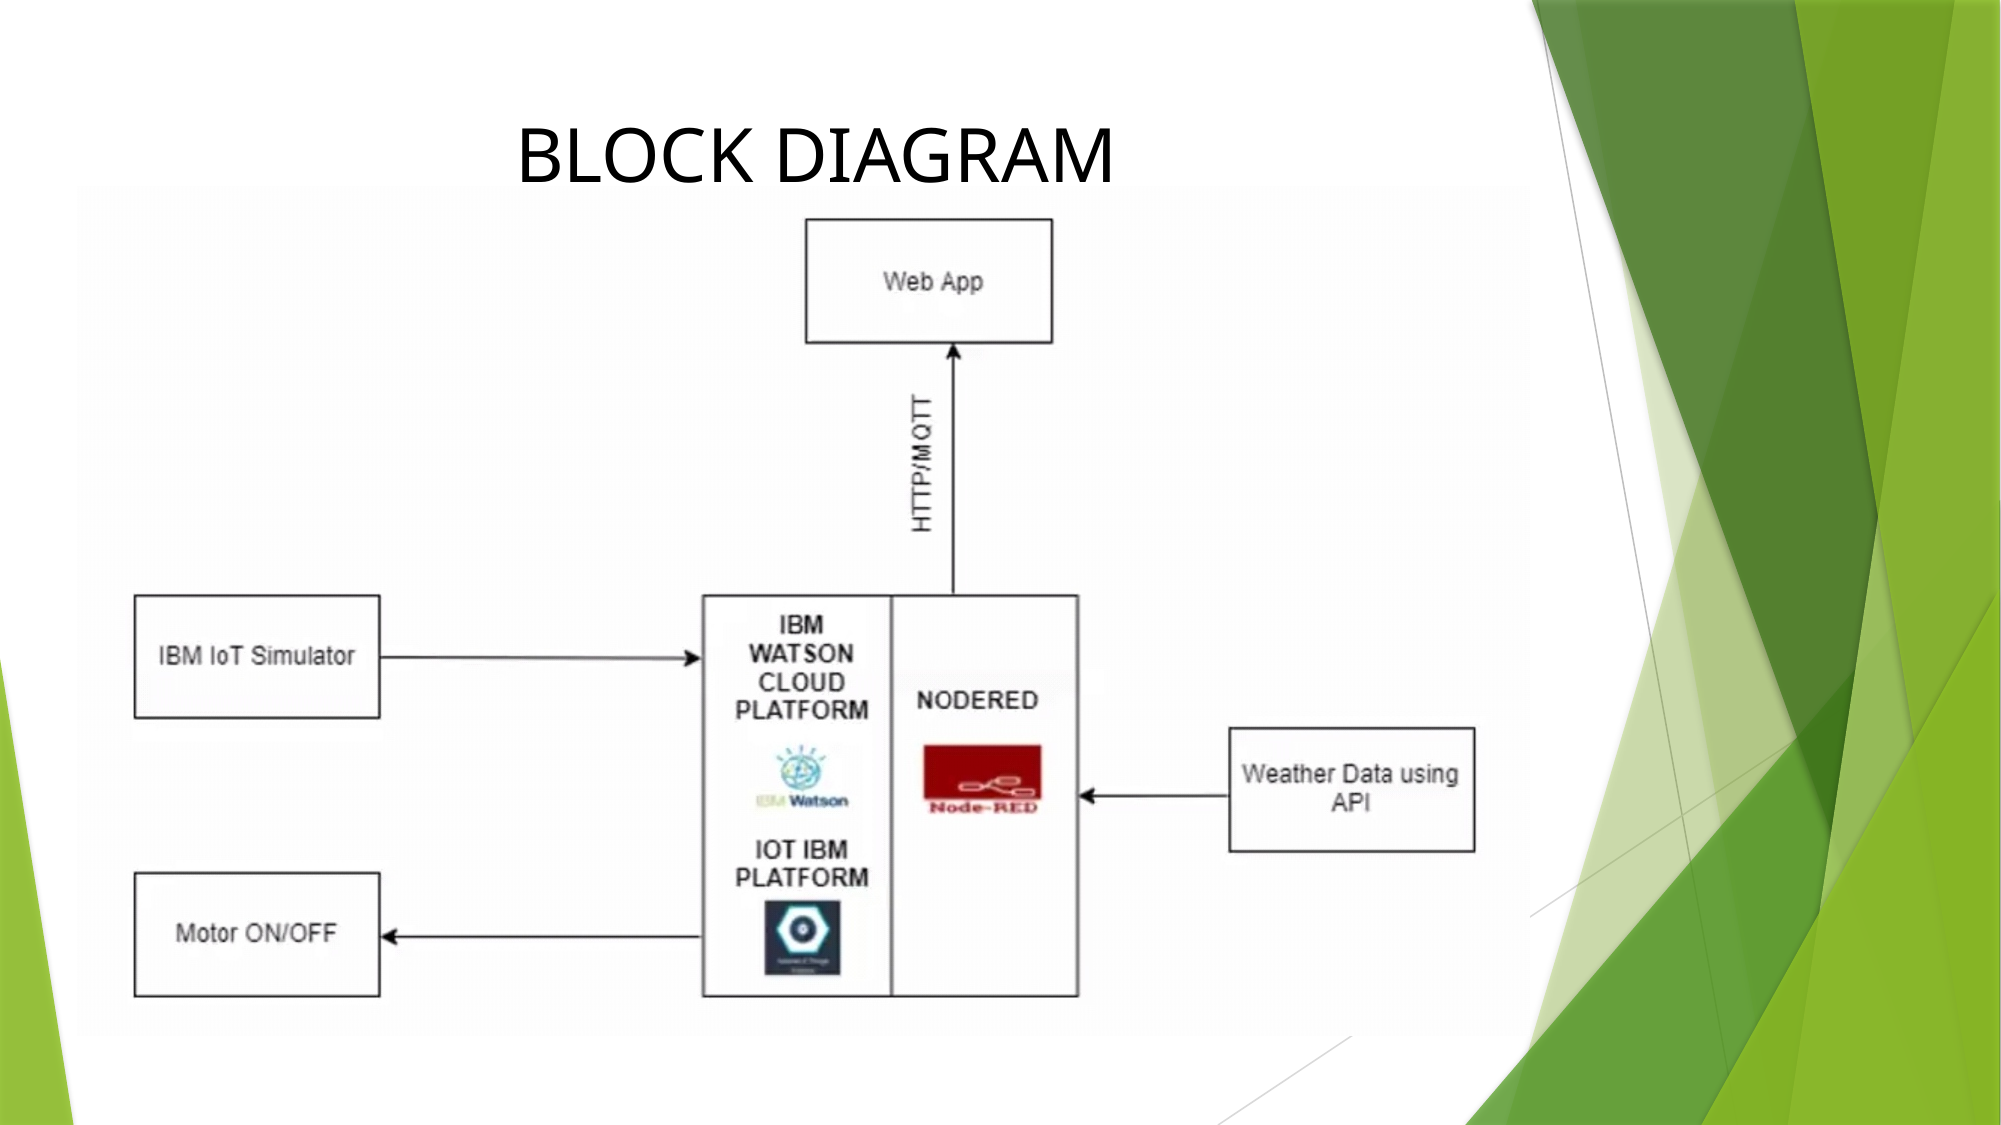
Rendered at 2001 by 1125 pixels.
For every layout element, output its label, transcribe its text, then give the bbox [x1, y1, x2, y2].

title BLOCK DIAGRAM [111, 99, 1522, 186]
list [76, 186, 1531, 1037]
